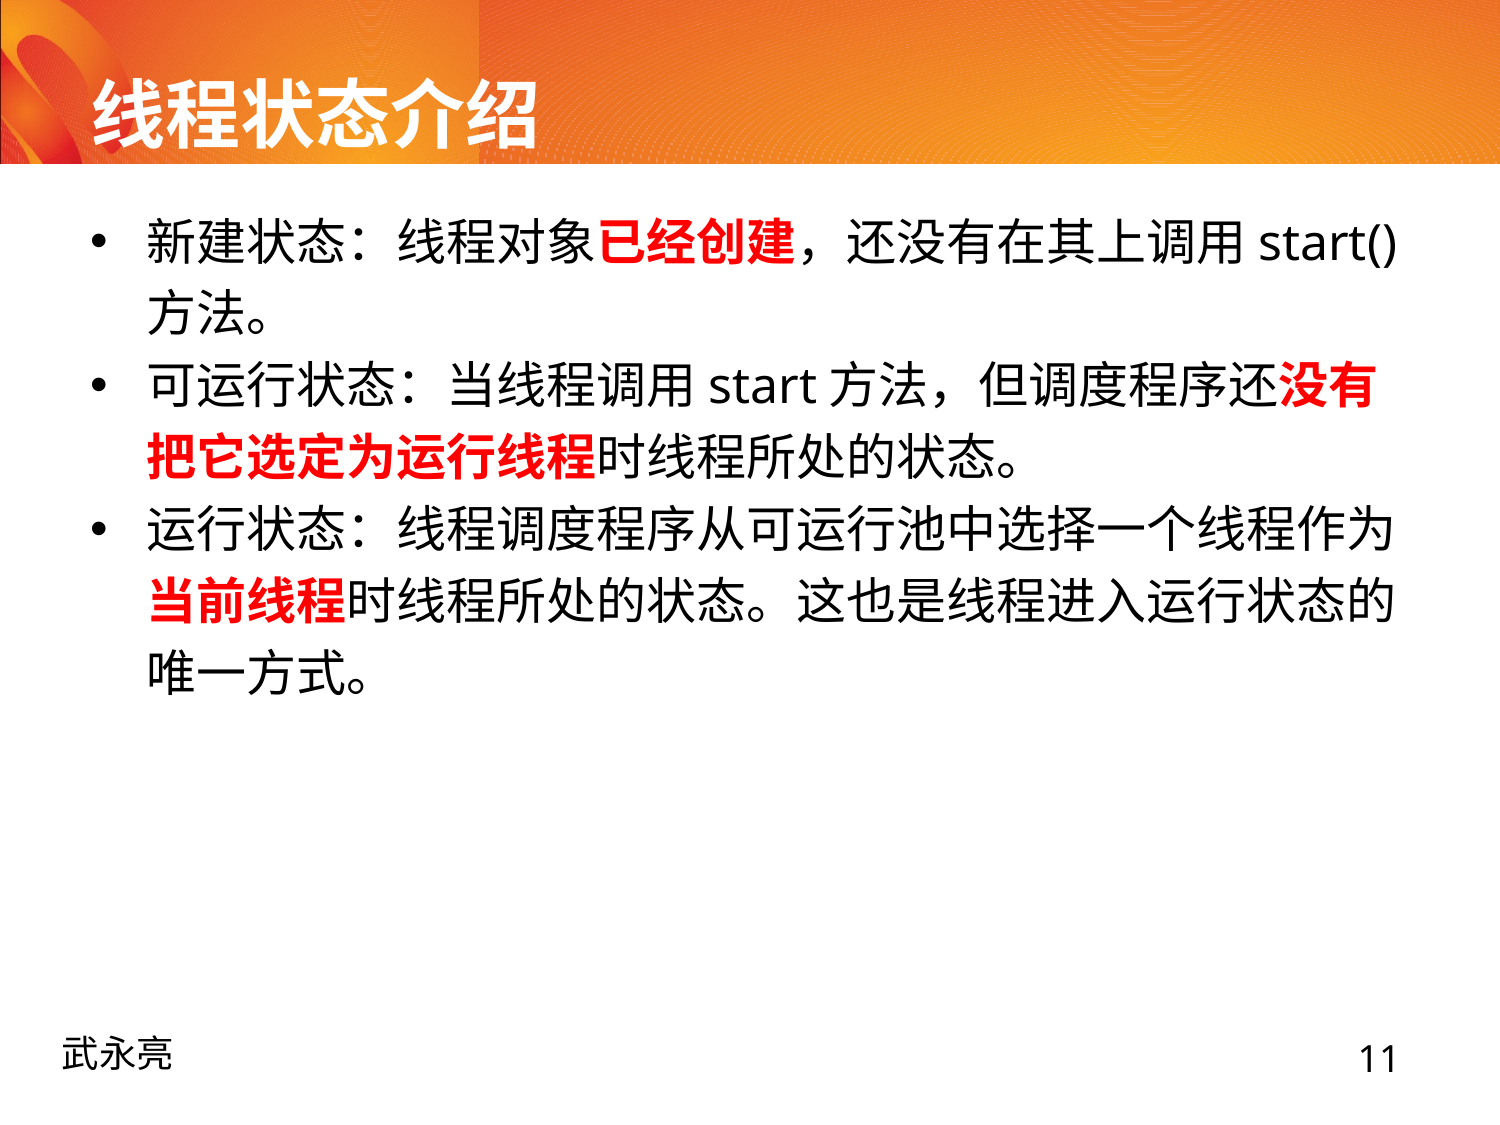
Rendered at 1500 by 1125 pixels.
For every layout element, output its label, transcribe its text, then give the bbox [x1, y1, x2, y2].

list 新建状态：线程对象已经创建，还没有在其上调用start()方法。 可运行状态：当线程调用start方法，但调度程序还没有把它选定为运行线程时线程所处的状态。 运行状态：线程调度程序从可运行池中选择一个线程作为当前线程时线程所处的状态。这也是线程进入运行状态的唯一方式。 [75, 190, 1425, 1005]
title 线程状态介绍 [75, 60, 1425, 190]
picture [0, 0, 1500, 164]
